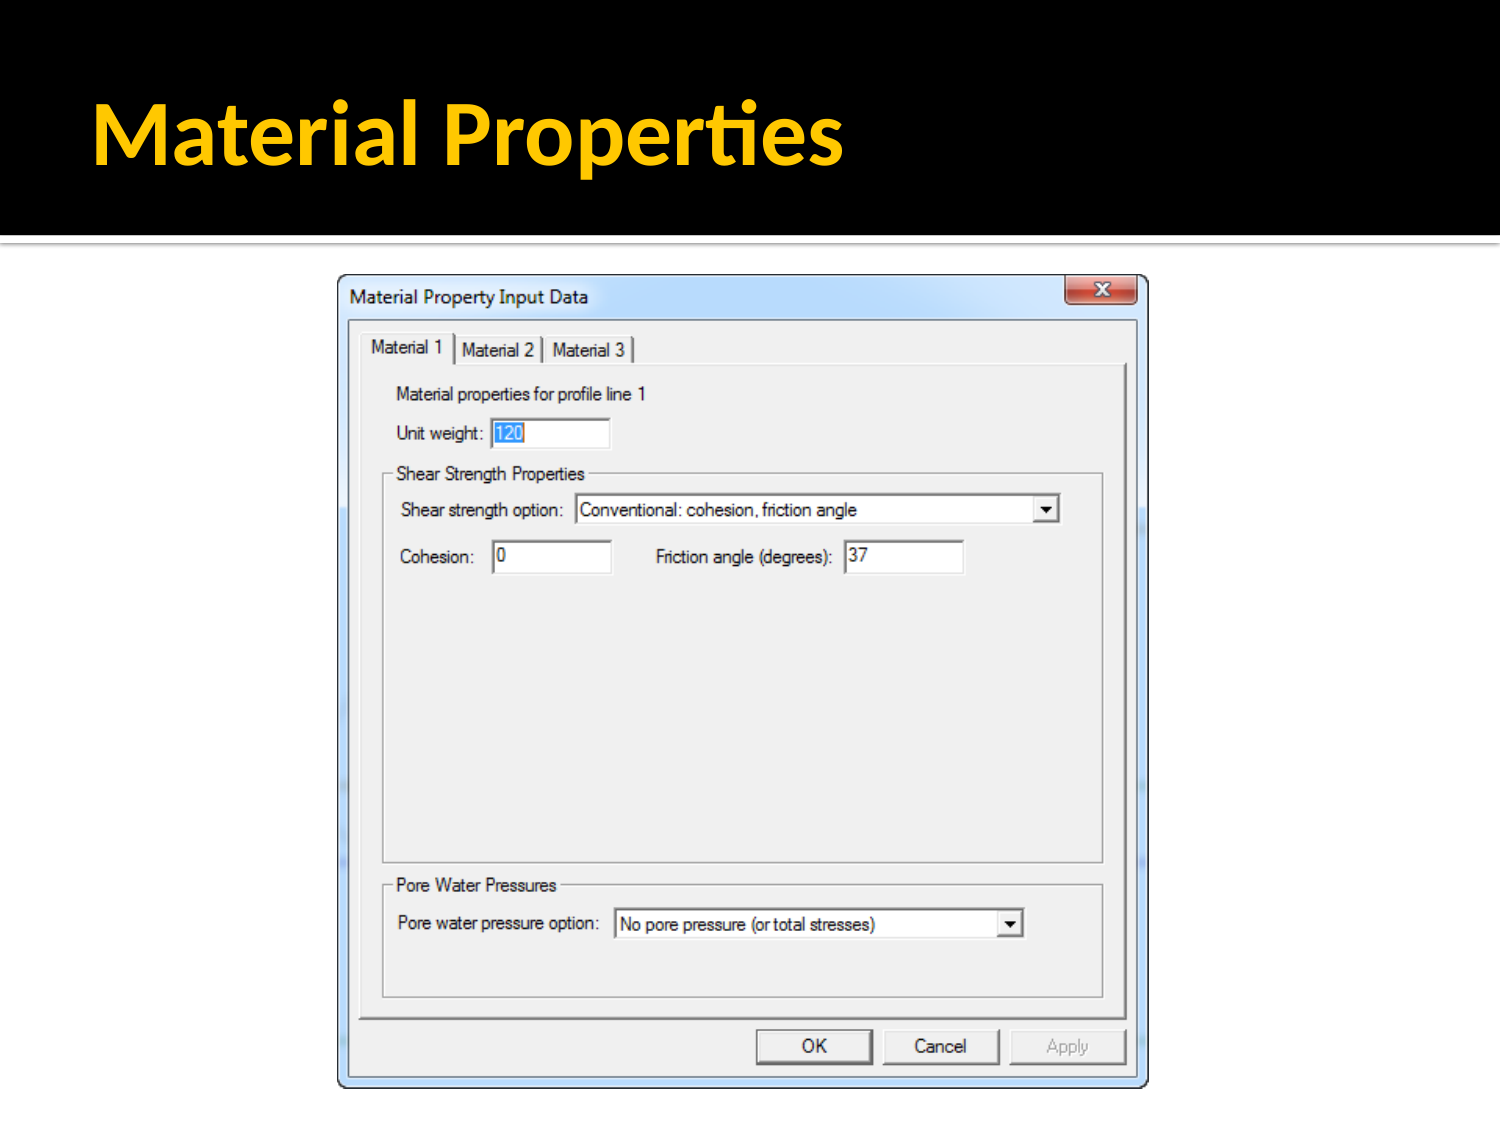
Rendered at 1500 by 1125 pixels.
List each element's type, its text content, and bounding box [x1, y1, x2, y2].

title Material Properties [75, 24, 1425, 231]
picture [337, 274, 1149, 1089]
